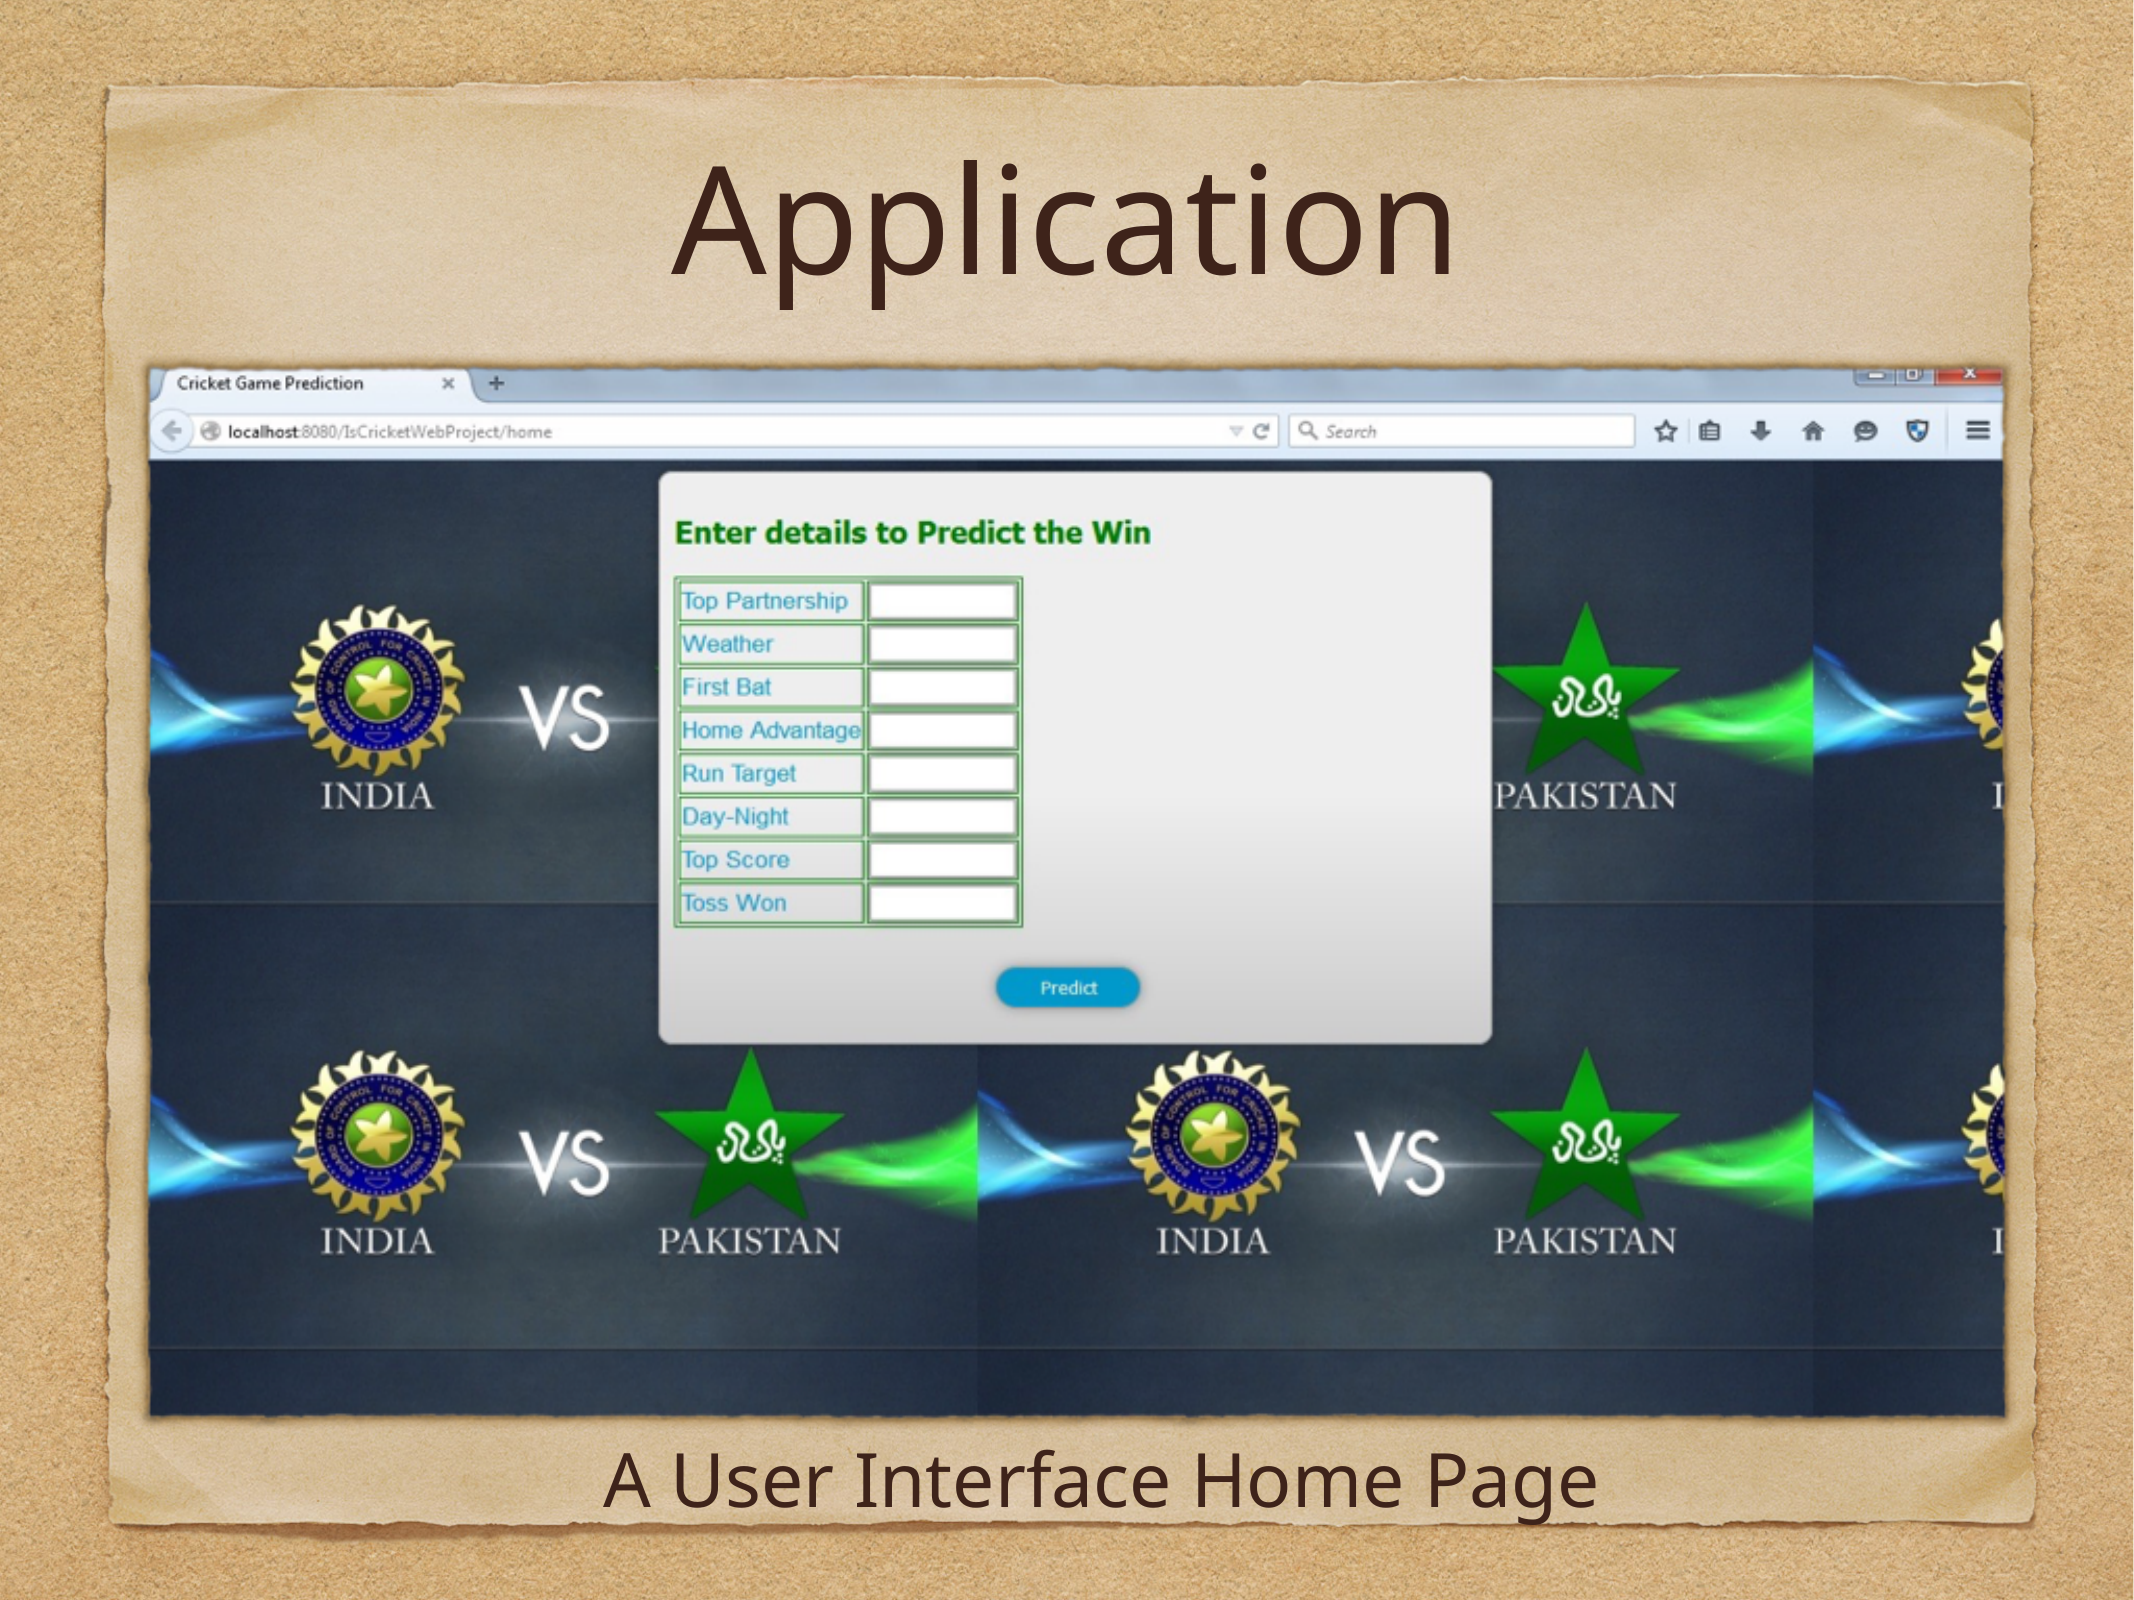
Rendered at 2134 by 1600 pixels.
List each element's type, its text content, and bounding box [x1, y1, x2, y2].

title Application [207, 41, 1926, 351]
picture [0, 0, 2134, 1600]
text_box A User Interface Home Page [595, 1442, 1610, 1531]
